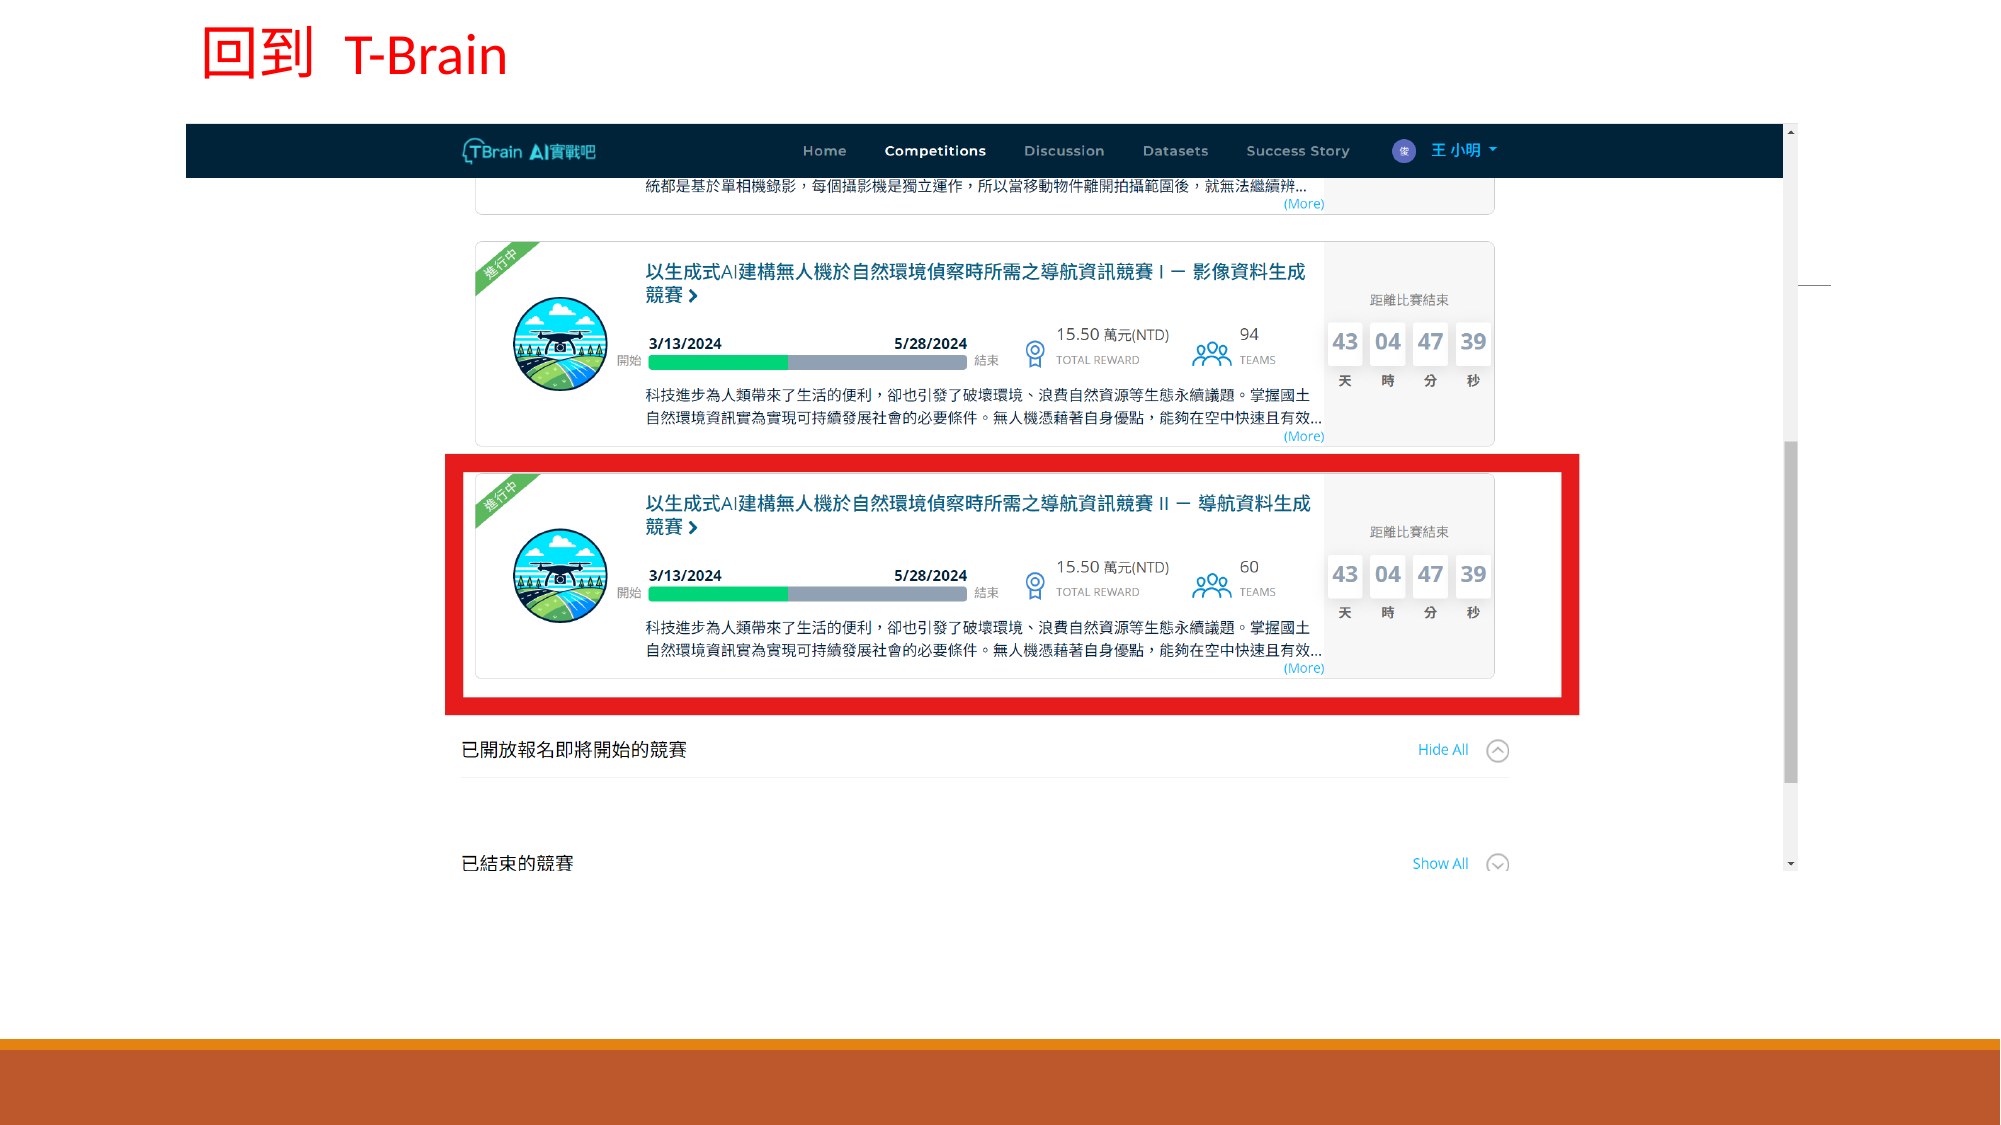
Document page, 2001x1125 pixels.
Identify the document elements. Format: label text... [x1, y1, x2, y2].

picture [185, 119, 1799, 872]
text_box 回到 T-Brain [186, 8, 935, 94]
